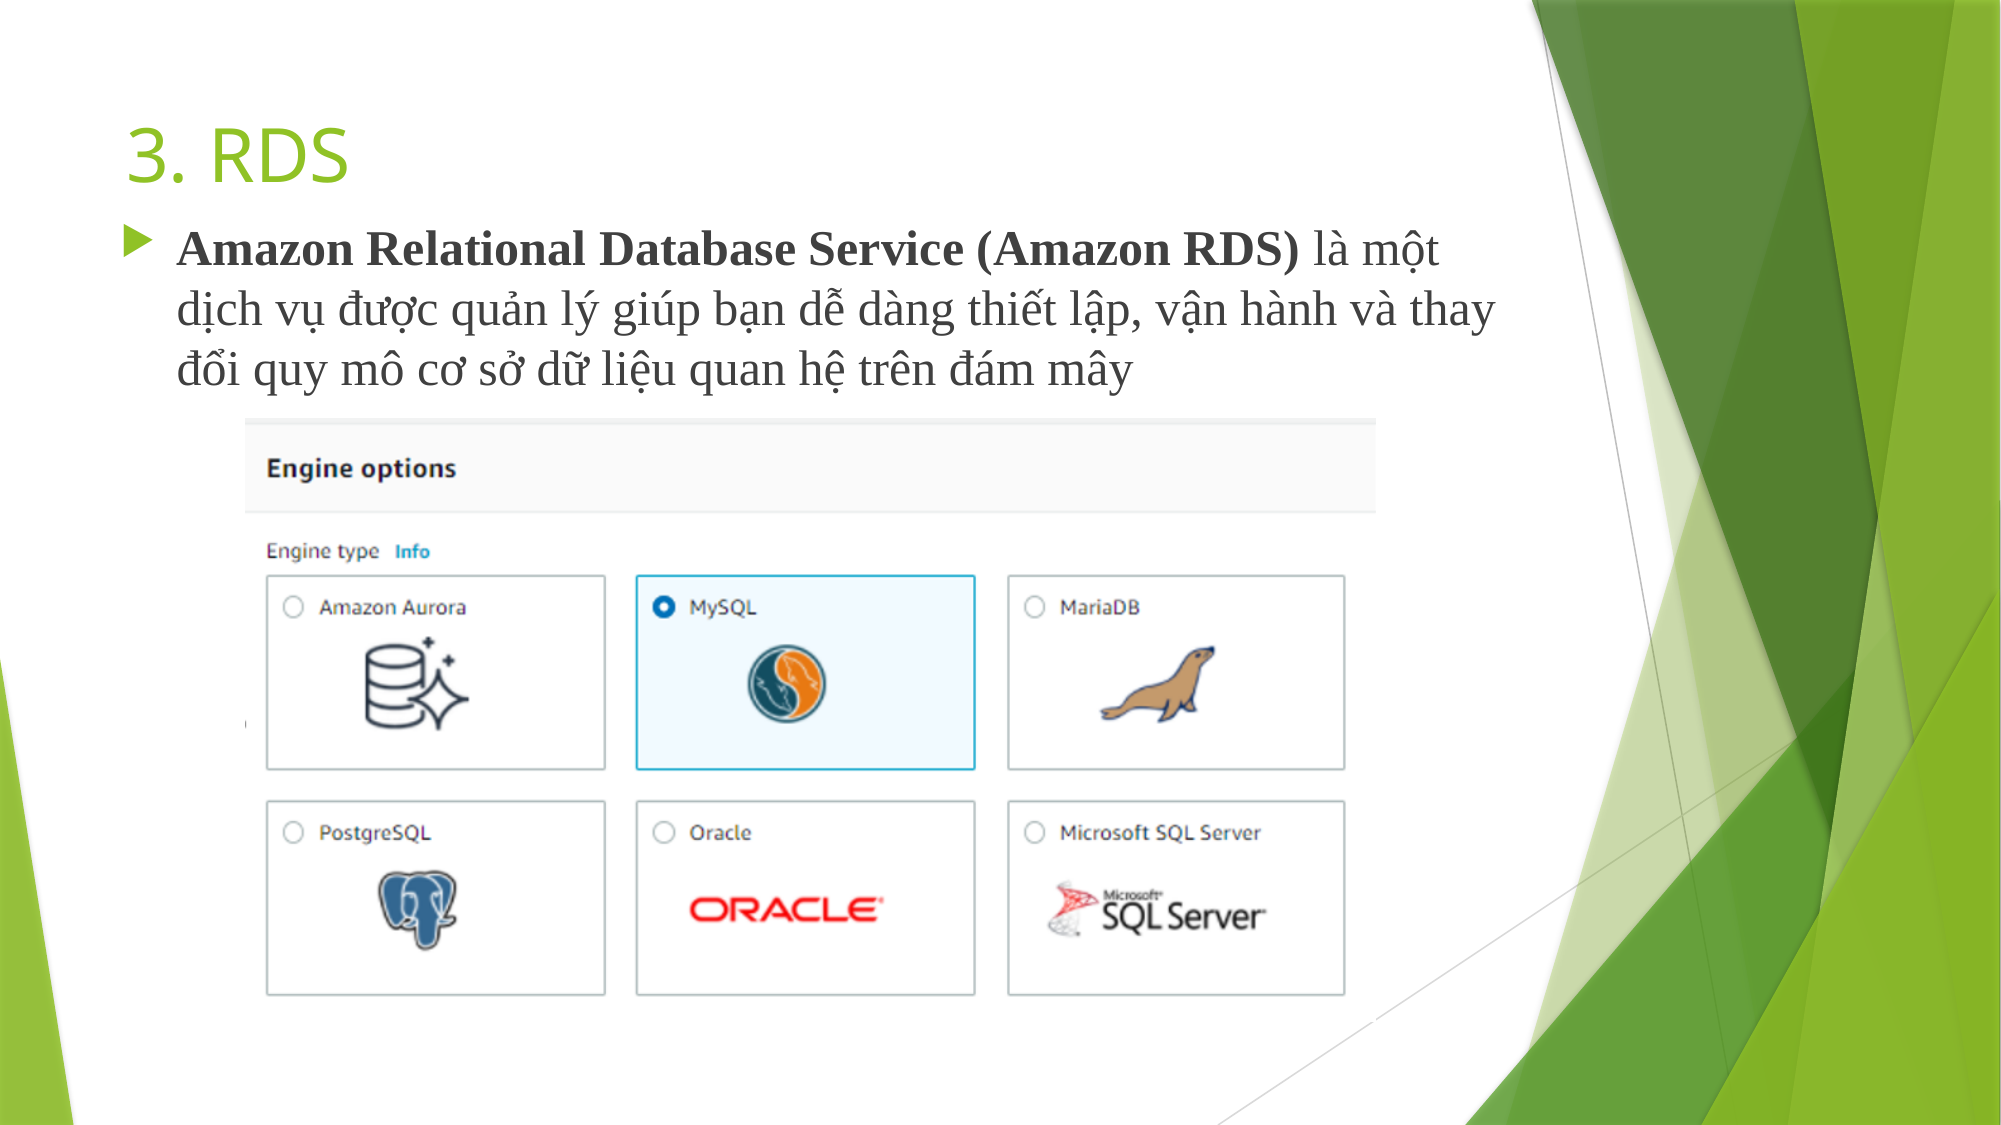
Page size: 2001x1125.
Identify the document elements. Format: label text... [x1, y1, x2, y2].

list Amazon Relational Database Service (Amazon RDS) là một dịch vụ được quản lý giúp bạn dễ dàng thiết lập, vận hành và thay đổi quy mô cơ sở dữ liệu quan hệ trên đám mây [105, 208, 1516, 370]
title 3. RDS [111, 99, 1522, 317]
picture [245, 417, 1376, 1022]
